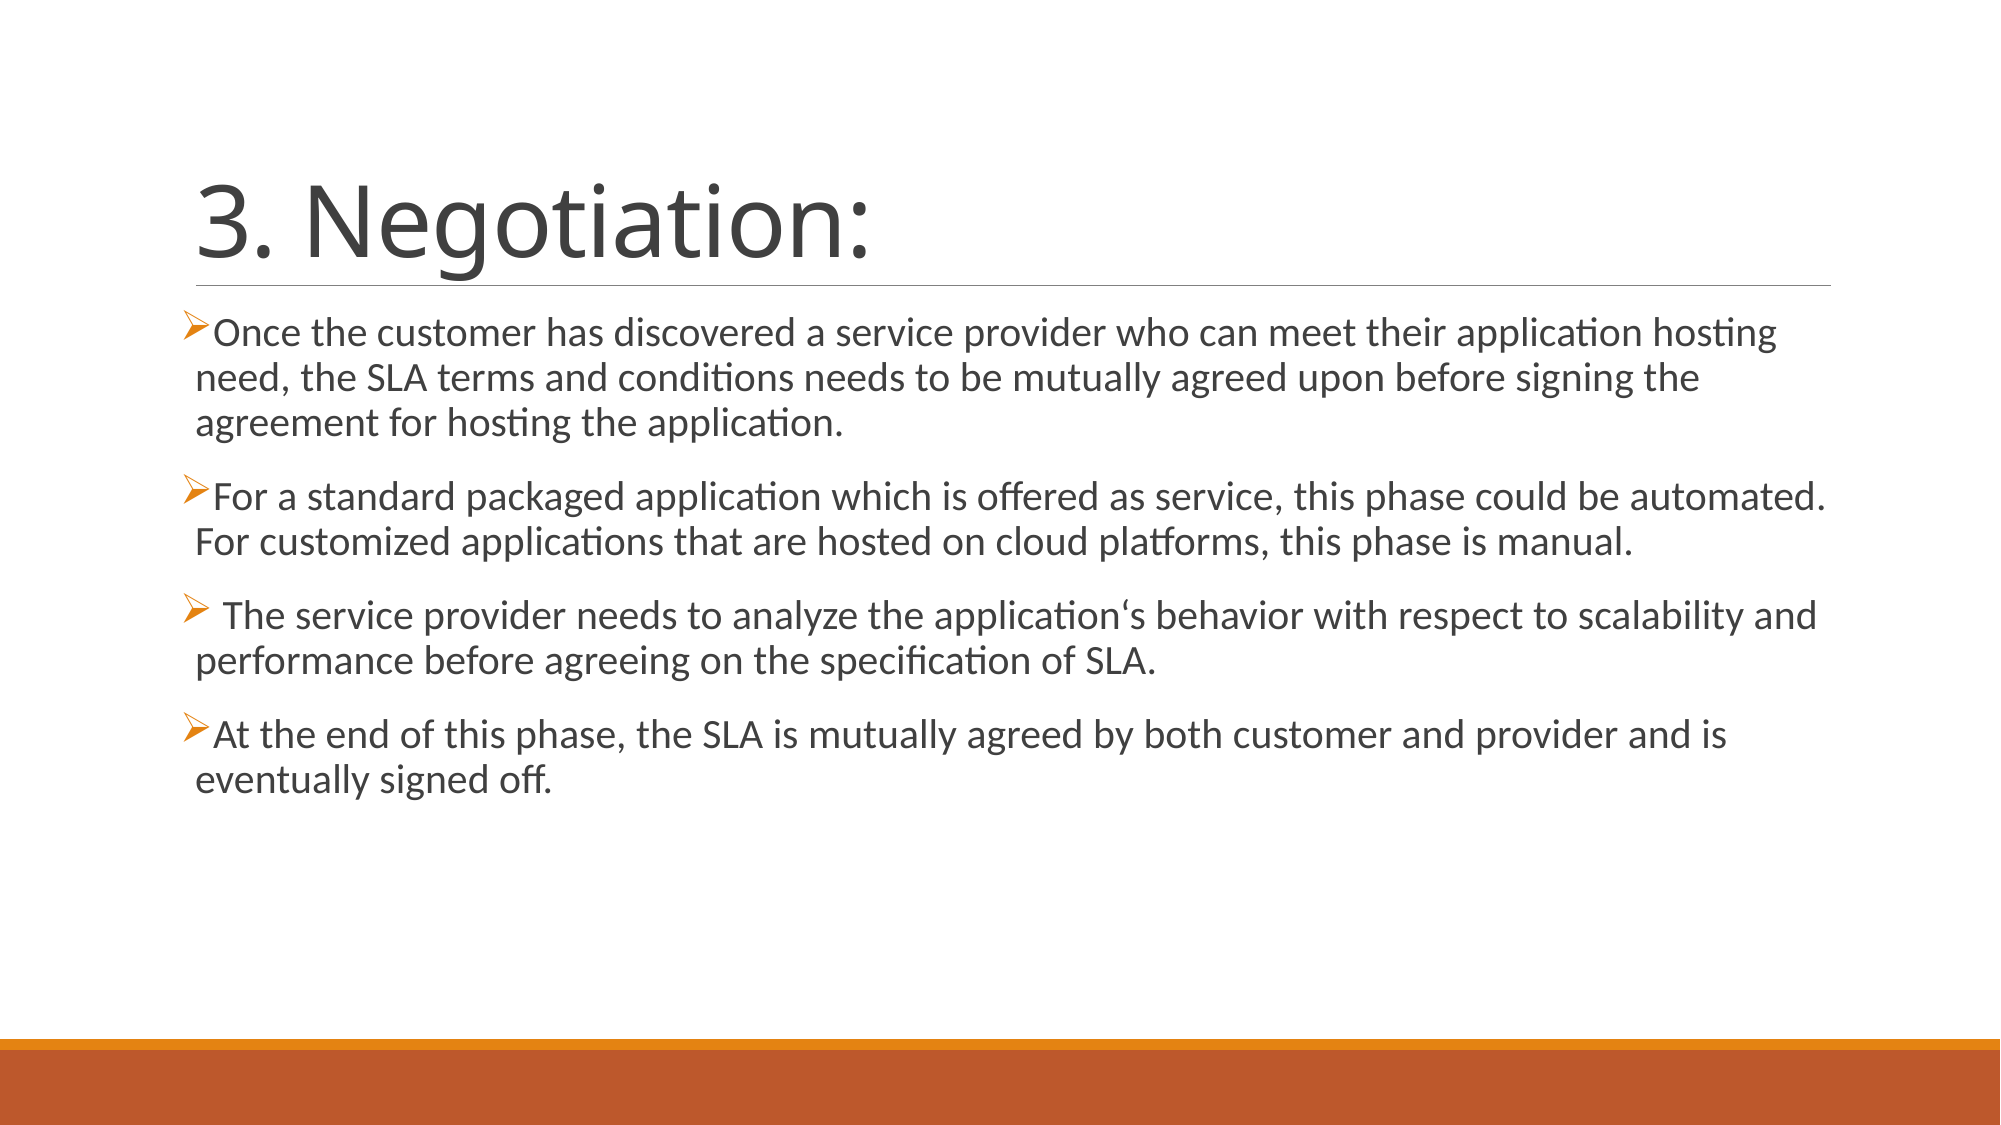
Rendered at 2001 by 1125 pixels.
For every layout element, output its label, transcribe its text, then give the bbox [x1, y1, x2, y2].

title 3. Negotiation: [180, 47, 1830, 285]
list Once the customer has discovered a service provider who can meet their application hosting need, the SLA terms and conditions needs to be mutually agreed upon before signing the agreement for hosting the application. For a standard packaged application which is offered as service, this phase could be automated. For customized applications that are hosted on cloud platforms, this phase is manual. The service provider needs to analyze the application‘s behavior with respect to scalability and performance before agreeing on the specification of SLA. At the end of this phase, the SLA is mutually agreed by both customer and provider and is eventually signed off. [180, 302, 1830, 963]
